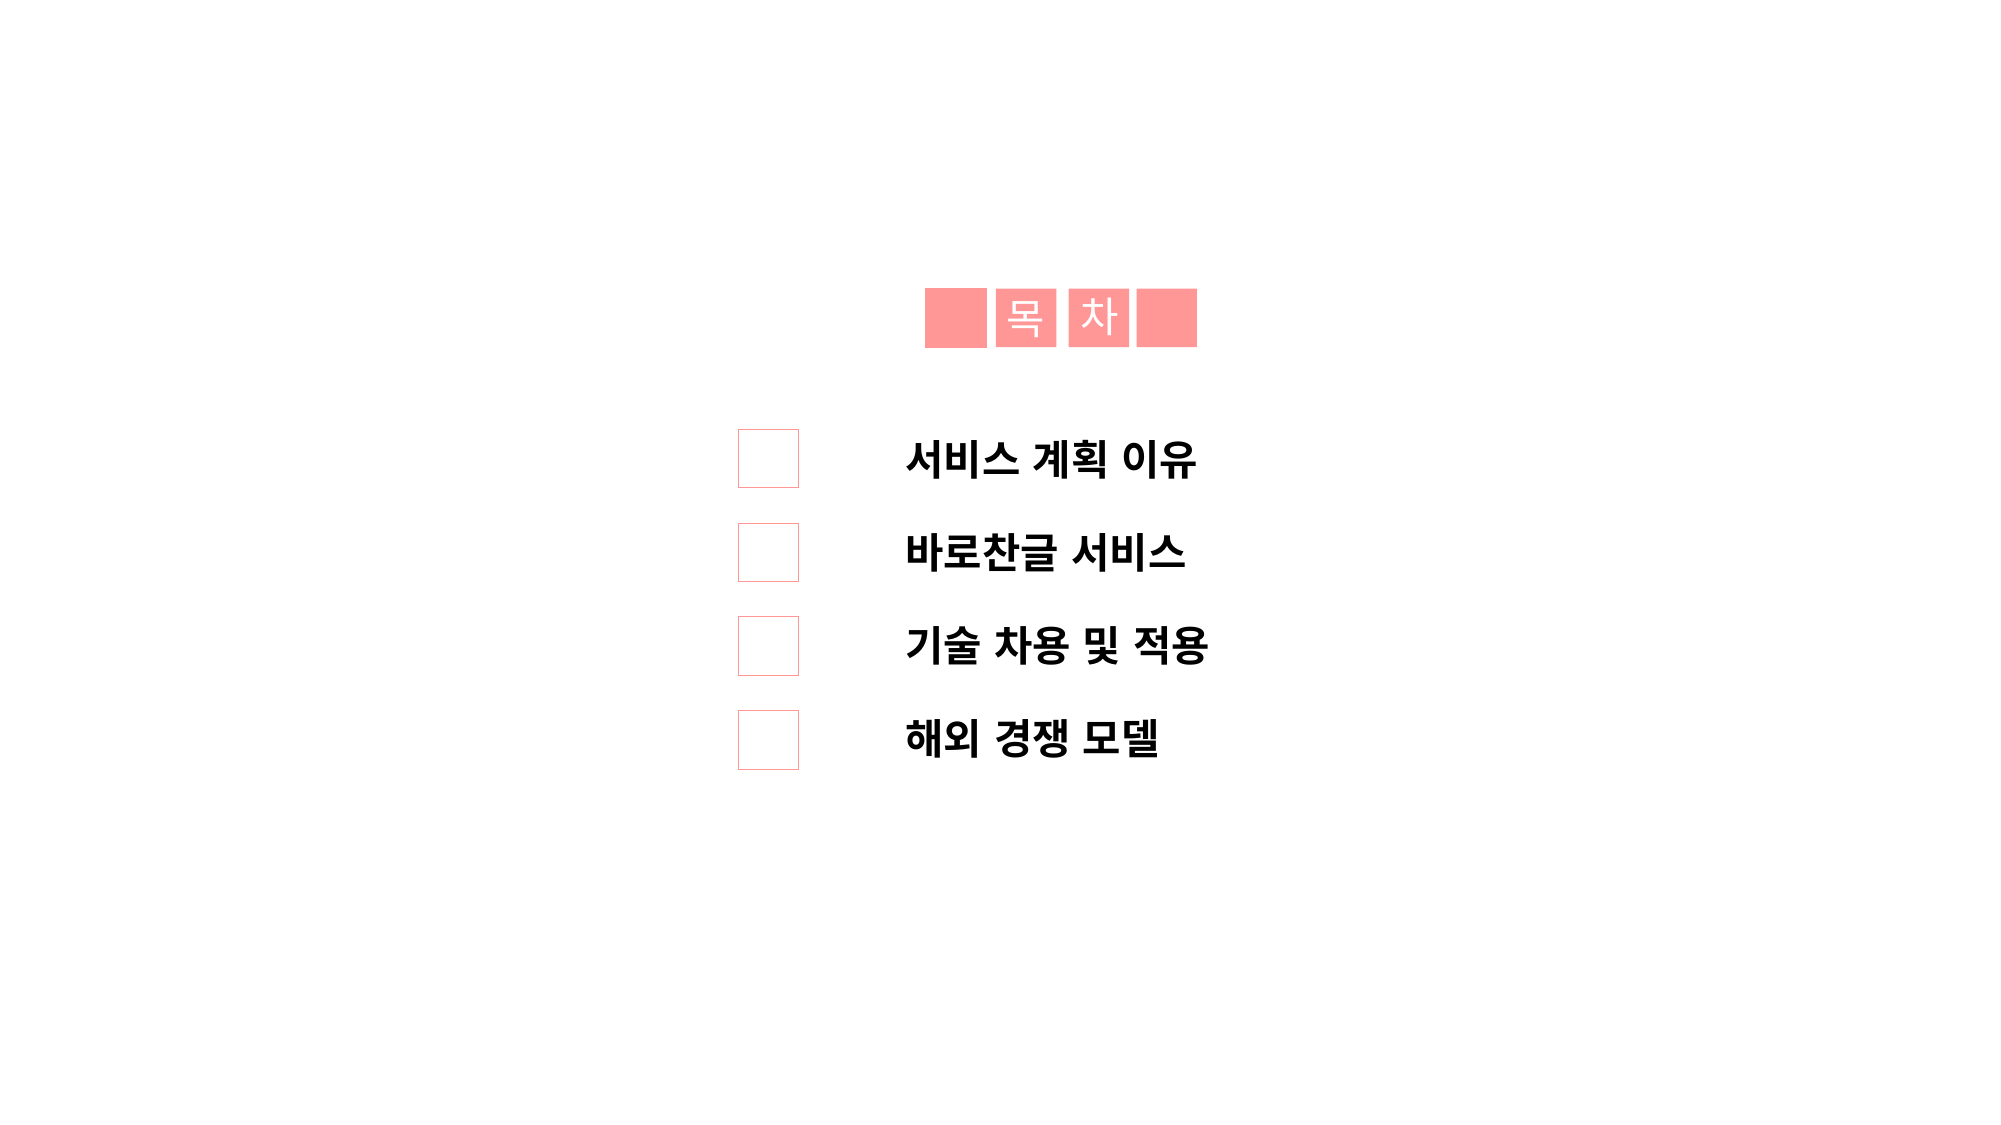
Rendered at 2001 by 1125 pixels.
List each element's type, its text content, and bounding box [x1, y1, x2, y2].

text_box 차 [1065, 283, 1134, 349]
text_box 바로찬글 서비스 [890, 519, 1512, 585]
text_box 기술 차용 및 적용 [890, 612, 1512, 678]
text_box 서비스 계획 이유 [890, 426, 1512, 492]
text_box [737, 522, 800, 583]
text_box [737, 709, 800, 770]
text_box 해외 경쟁 모델 [890, 705, 1512, 771]
text_box [737, 428, 800, 489]
text_box [1136, 288, 1198, 348]
text_box [925, 288, 987, 348]
text_box 목 [992, 285, 1061, 350]
text_box [737, 616, 800, 676]
